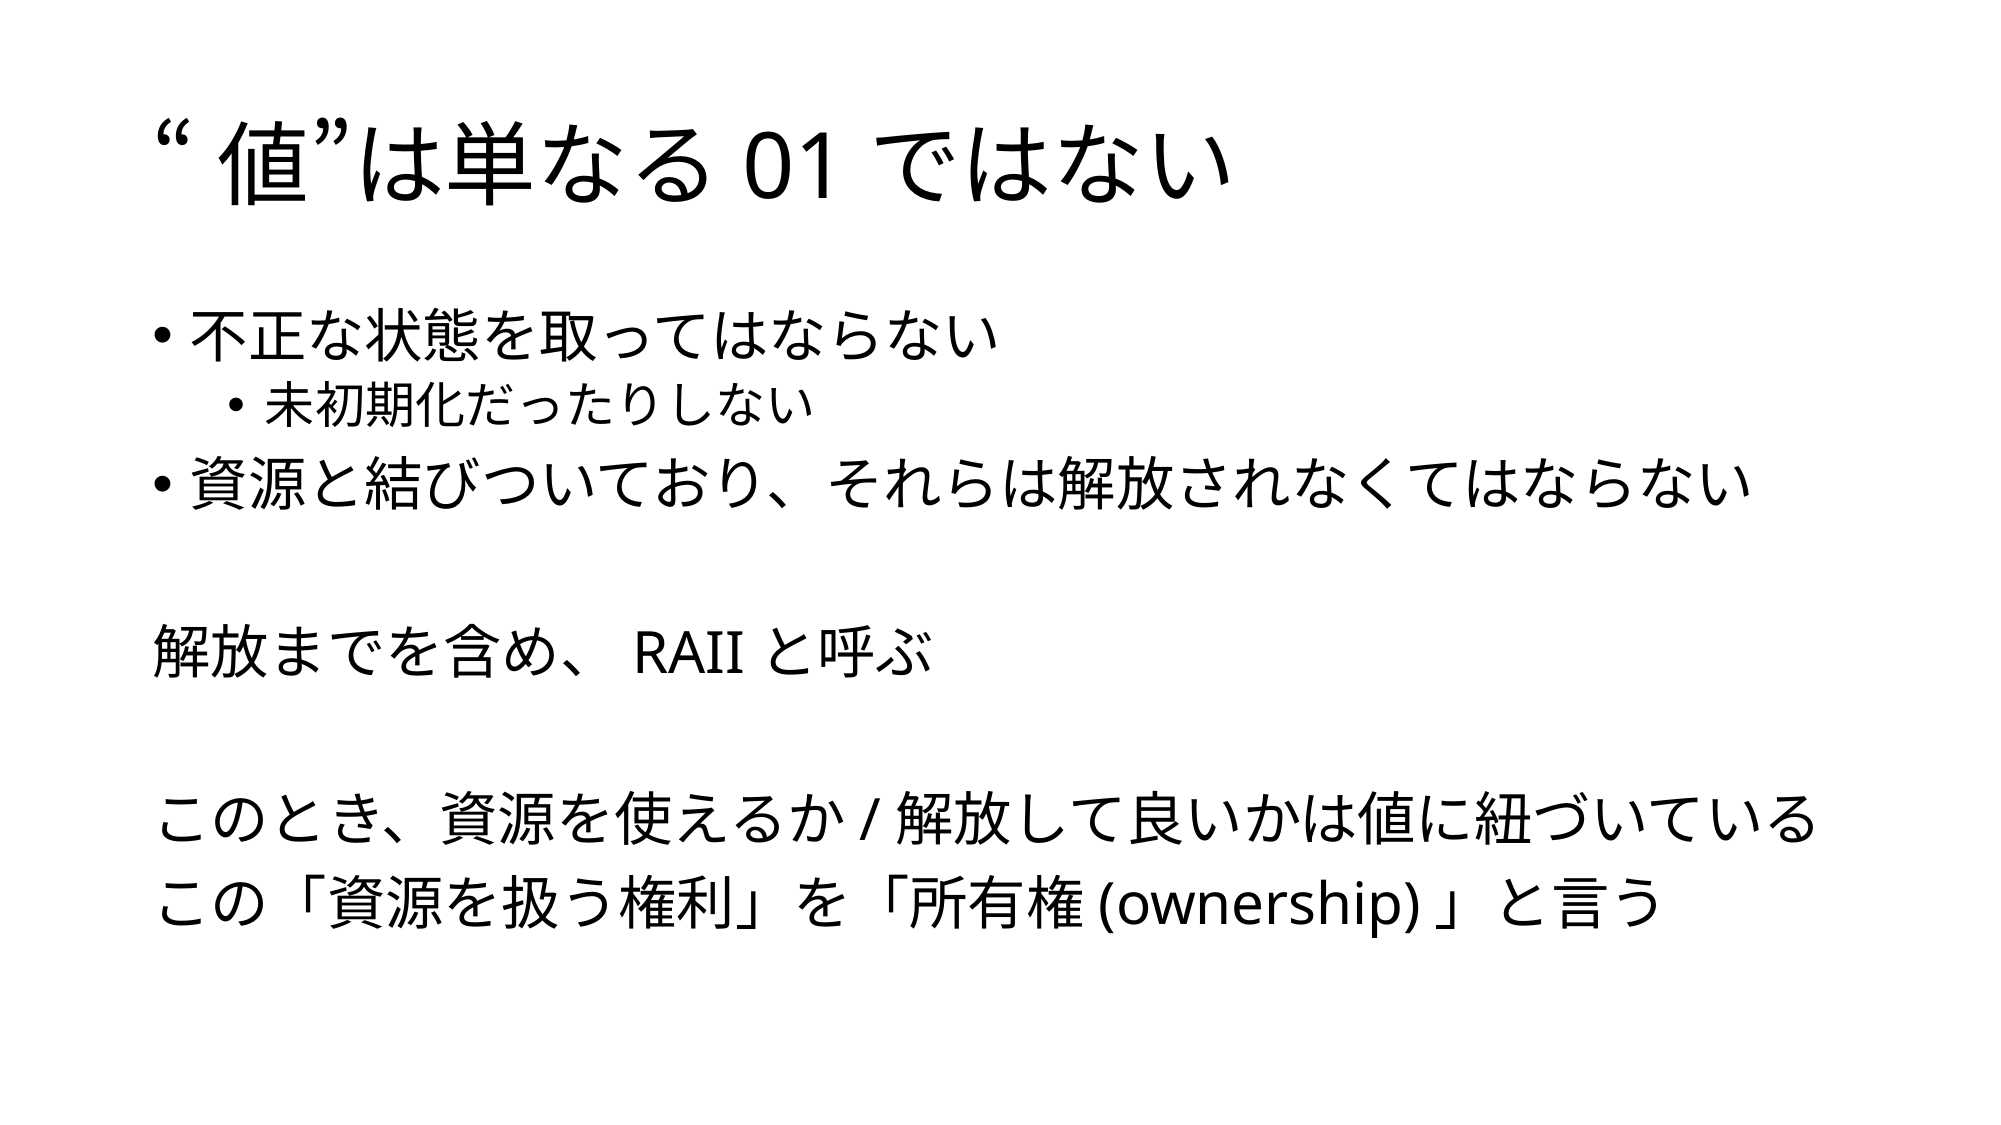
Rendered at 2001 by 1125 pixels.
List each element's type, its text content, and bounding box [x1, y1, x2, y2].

title “値”は単なる01ではない [137, 59, 1863, 278]
list 不正な状態を取ってはならない 未初期化だったりしない 資源と結びついており、それらは解放されなくてはならない 解放までを含め、RAIIと呼ぶ このとき、資源を使えるか/解放して良いかは値に紐づいている この「資源を扱う権利」を「所有権(ownership)」と言う [137, 299, 1863, 1014]
